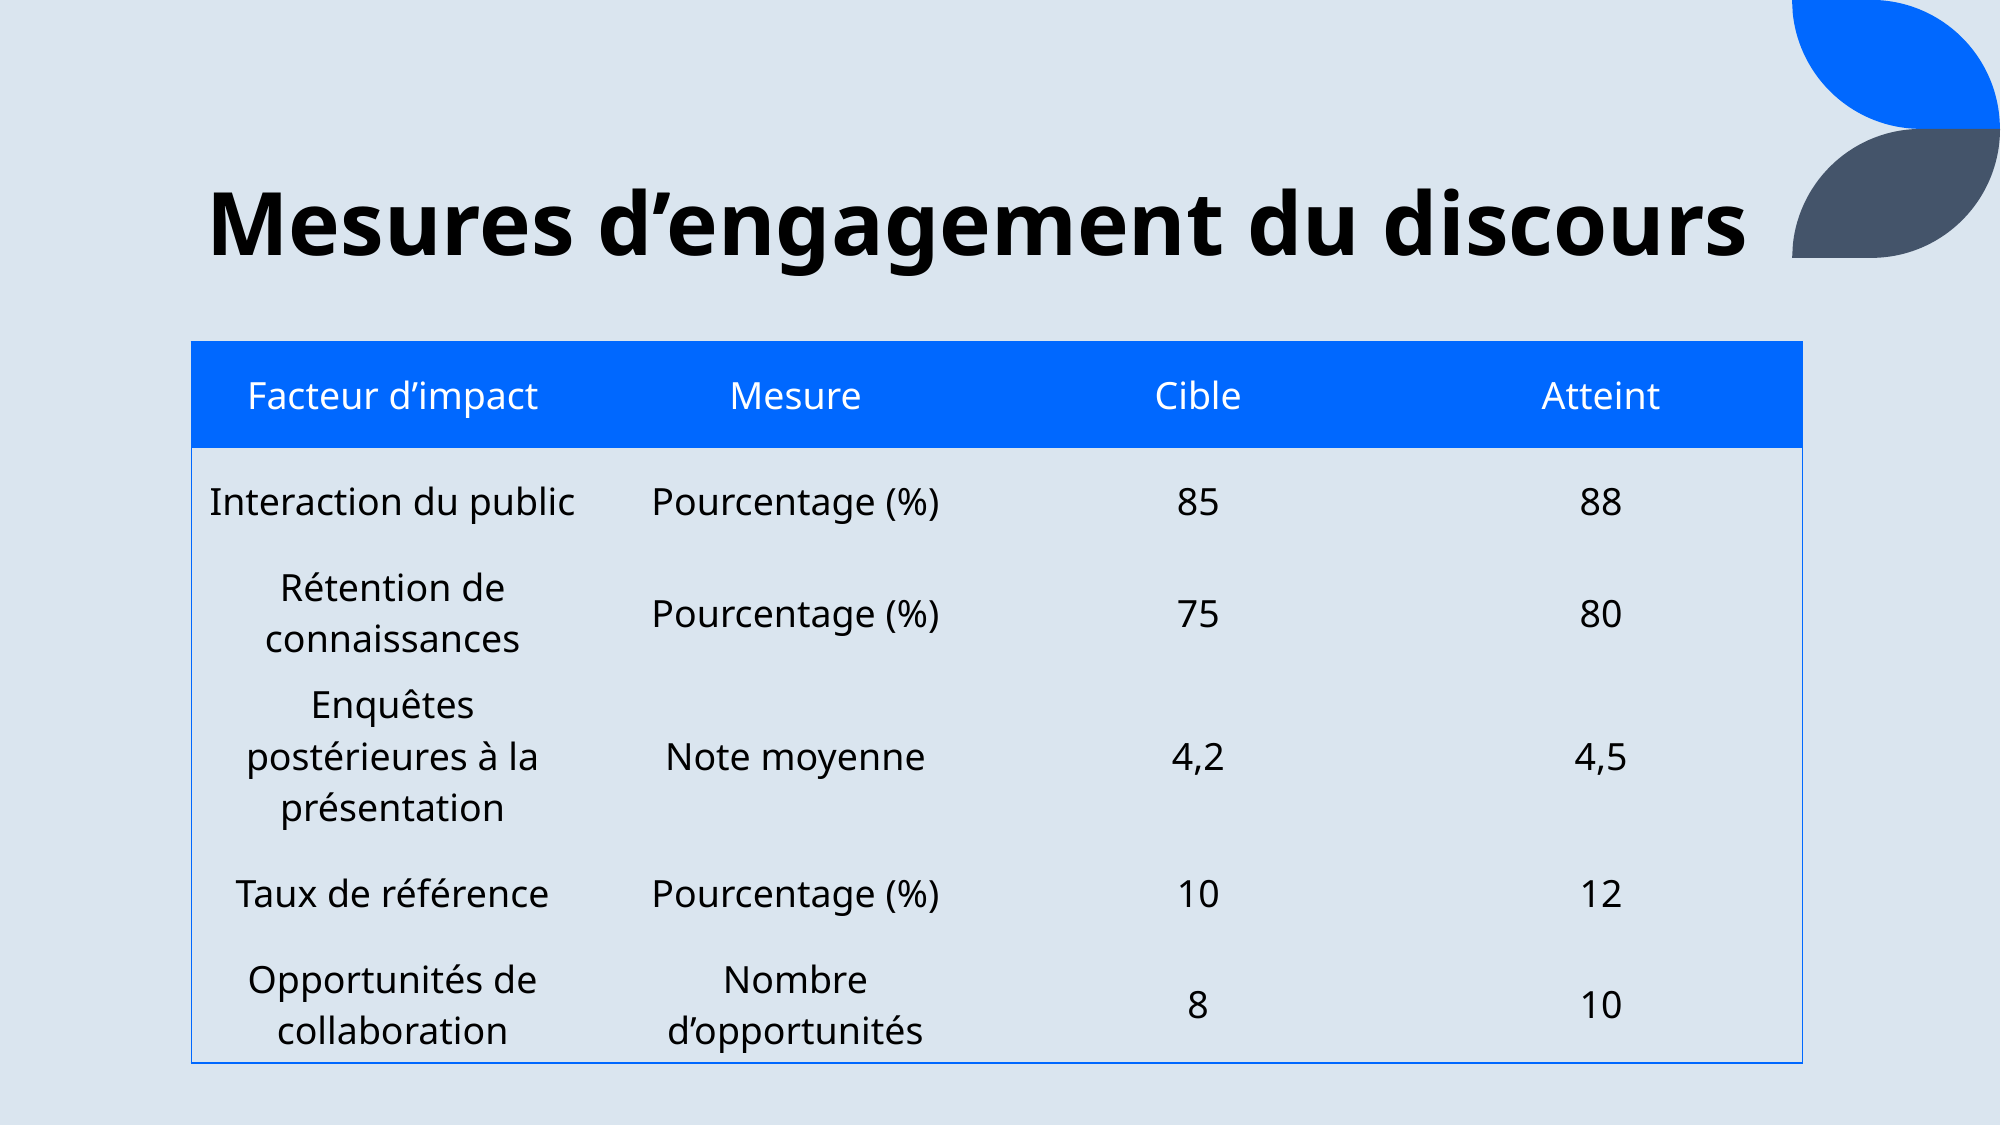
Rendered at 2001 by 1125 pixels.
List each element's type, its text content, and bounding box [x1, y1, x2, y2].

table_cell 88 [1400, 448, 1802, 554]
table_cell Pourcentage (%) [594, 840, 997, 946]
table_cell Note moyenne [594, 672, 997, 840]
table_cell 10 [997, 840, 1400, 946]
table_cell Nombre d’opportunités [594, 946, 997, 1062]
table_cell Taux de référence [192, 840, 594, 946]
table_header Mesure [594, 343, 997, 448]
table_cell 4,2 [997, 672, 1400, 840]
table_cell Enquêtes postérieures à la présentation [192, 672, 594, 840]
table_header Facteur d’impact [192, 343, 594, 448]
title Mesures d’engagement du discours [191, 22, 1796, 280]
table_cell 4,5 [1400, 672, 1802, 840]
table_cell 8 [997, 946, 1400, 1062]
table_cell 10 [1400, 946, 1802, 1062]
table_cell 12 [1400, 840, 1802, 946]
table_header Cible [997, 343, 1400, 448]
table_cell Pourcentage (%) [594, 448, 997, 554]
table_cell 75 [997, 554, 1400, 672]
table_cell Rétention de connaissances [192, 554, 594, 672]
table_cell 85 [997, 448, 1400, 554]
table_cell Opportunités de collaboration [192, 946, 594, 1062]
table_cell Pourcentage (%) [594, 554, 997, 672]
table_cell 80 [1400, 554, 1802, 672]
table_cell Interaction du public [192, 448, 594, 554]
table_header Atteint [1400, 343, 1802, 448]
